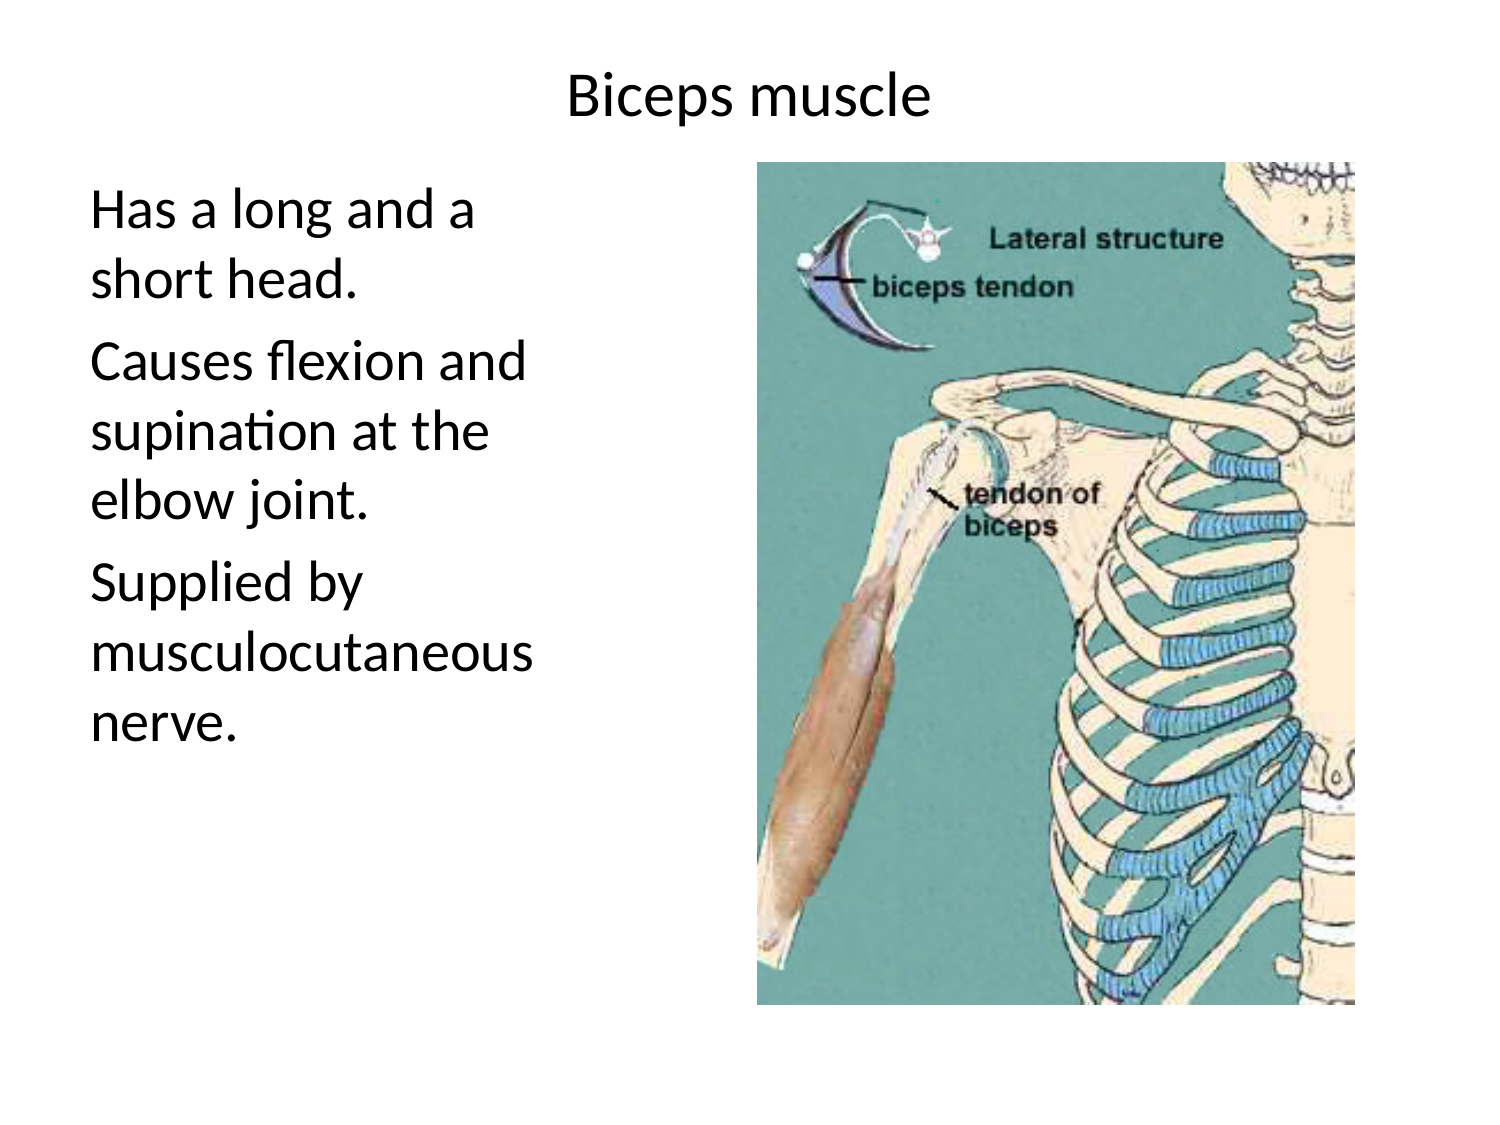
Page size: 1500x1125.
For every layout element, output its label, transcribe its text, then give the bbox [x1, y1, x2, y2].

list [757, 162, 1355, 1006]
list Has a long and a short head. Causes flexion and supination at the elbow joint. Supplied by musculocutaneous nerve. [75, 162, 588, 1005]
title Biceps muscle [75, 45, 1425, 138]
